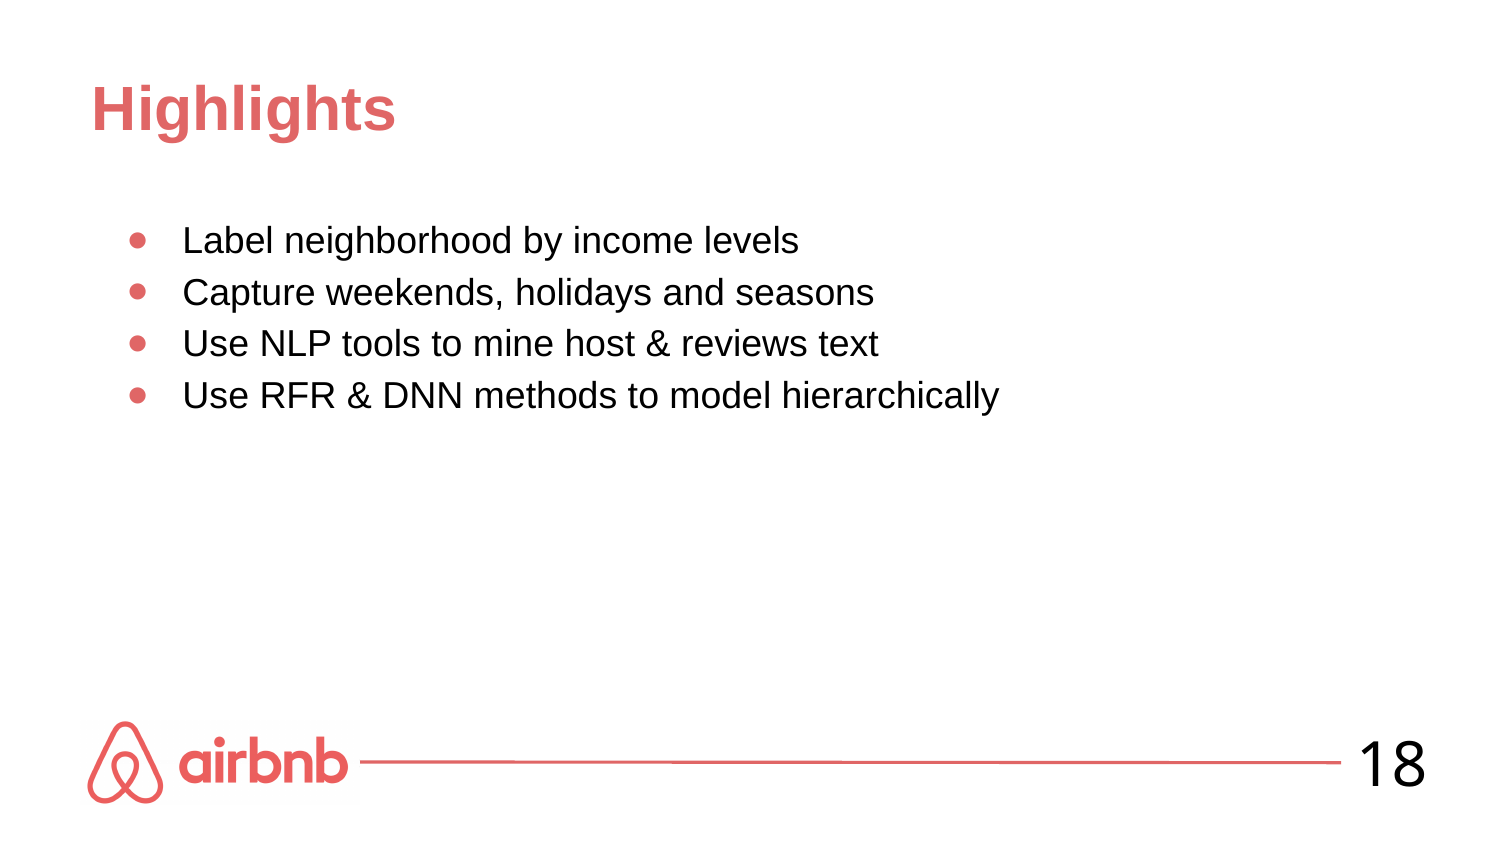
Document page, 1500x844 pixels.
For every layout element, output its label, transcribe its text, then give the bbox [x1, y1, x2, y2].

text_box Label neighborhood by income levels Capture weekends, holidays and seasons Use NLP tools to mine host & reviews text Use RFR & DNN methods to model hierarchically [96, 203, 1173, 385]
text_box Highlights [80, 62, 1239, 134]
text_box 18 [1340, 709, 1461, 816]
picture [80, 720, 361, 805]
